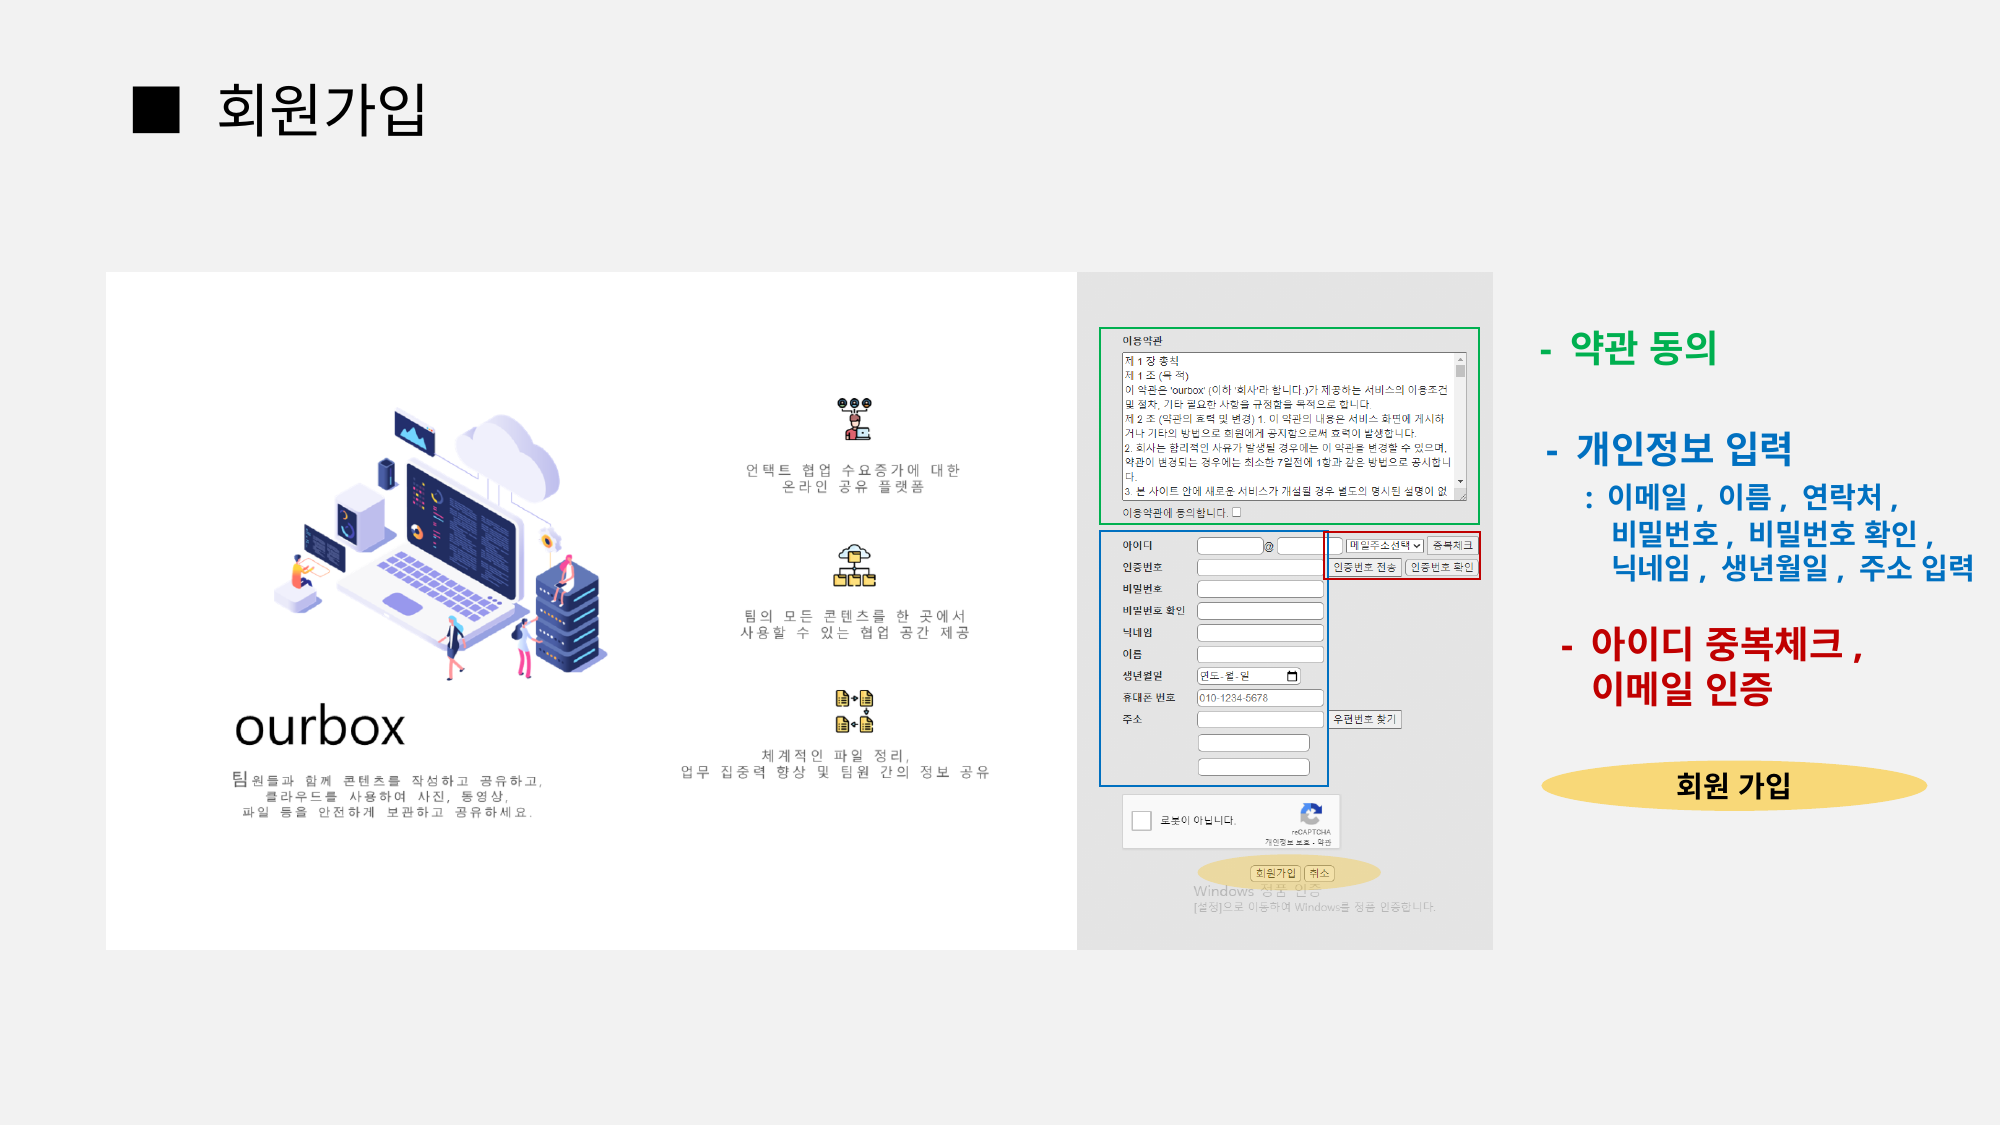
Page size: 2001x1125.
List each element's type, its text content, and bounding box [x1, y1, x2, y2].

text_box - 개인정보 입력 : 이메일, 이름, 연락처, 비밀번호, 비밀번호 확인, 닉네임, 생년월일, 주소 입력 [1531, 418, 1991, 593]
text_box - 약관 동의 [1525, 317, 1974, 378]
text_box ■ 회원가입 [112, 66, 446, 152]
text_box - 아이디 중복체크, 이메일 인증 [1546, 613, 1889, 719]
picture [106, 272, 1493, 950]
text_box 회원 가입 [1540, 759, 1929, 812]
